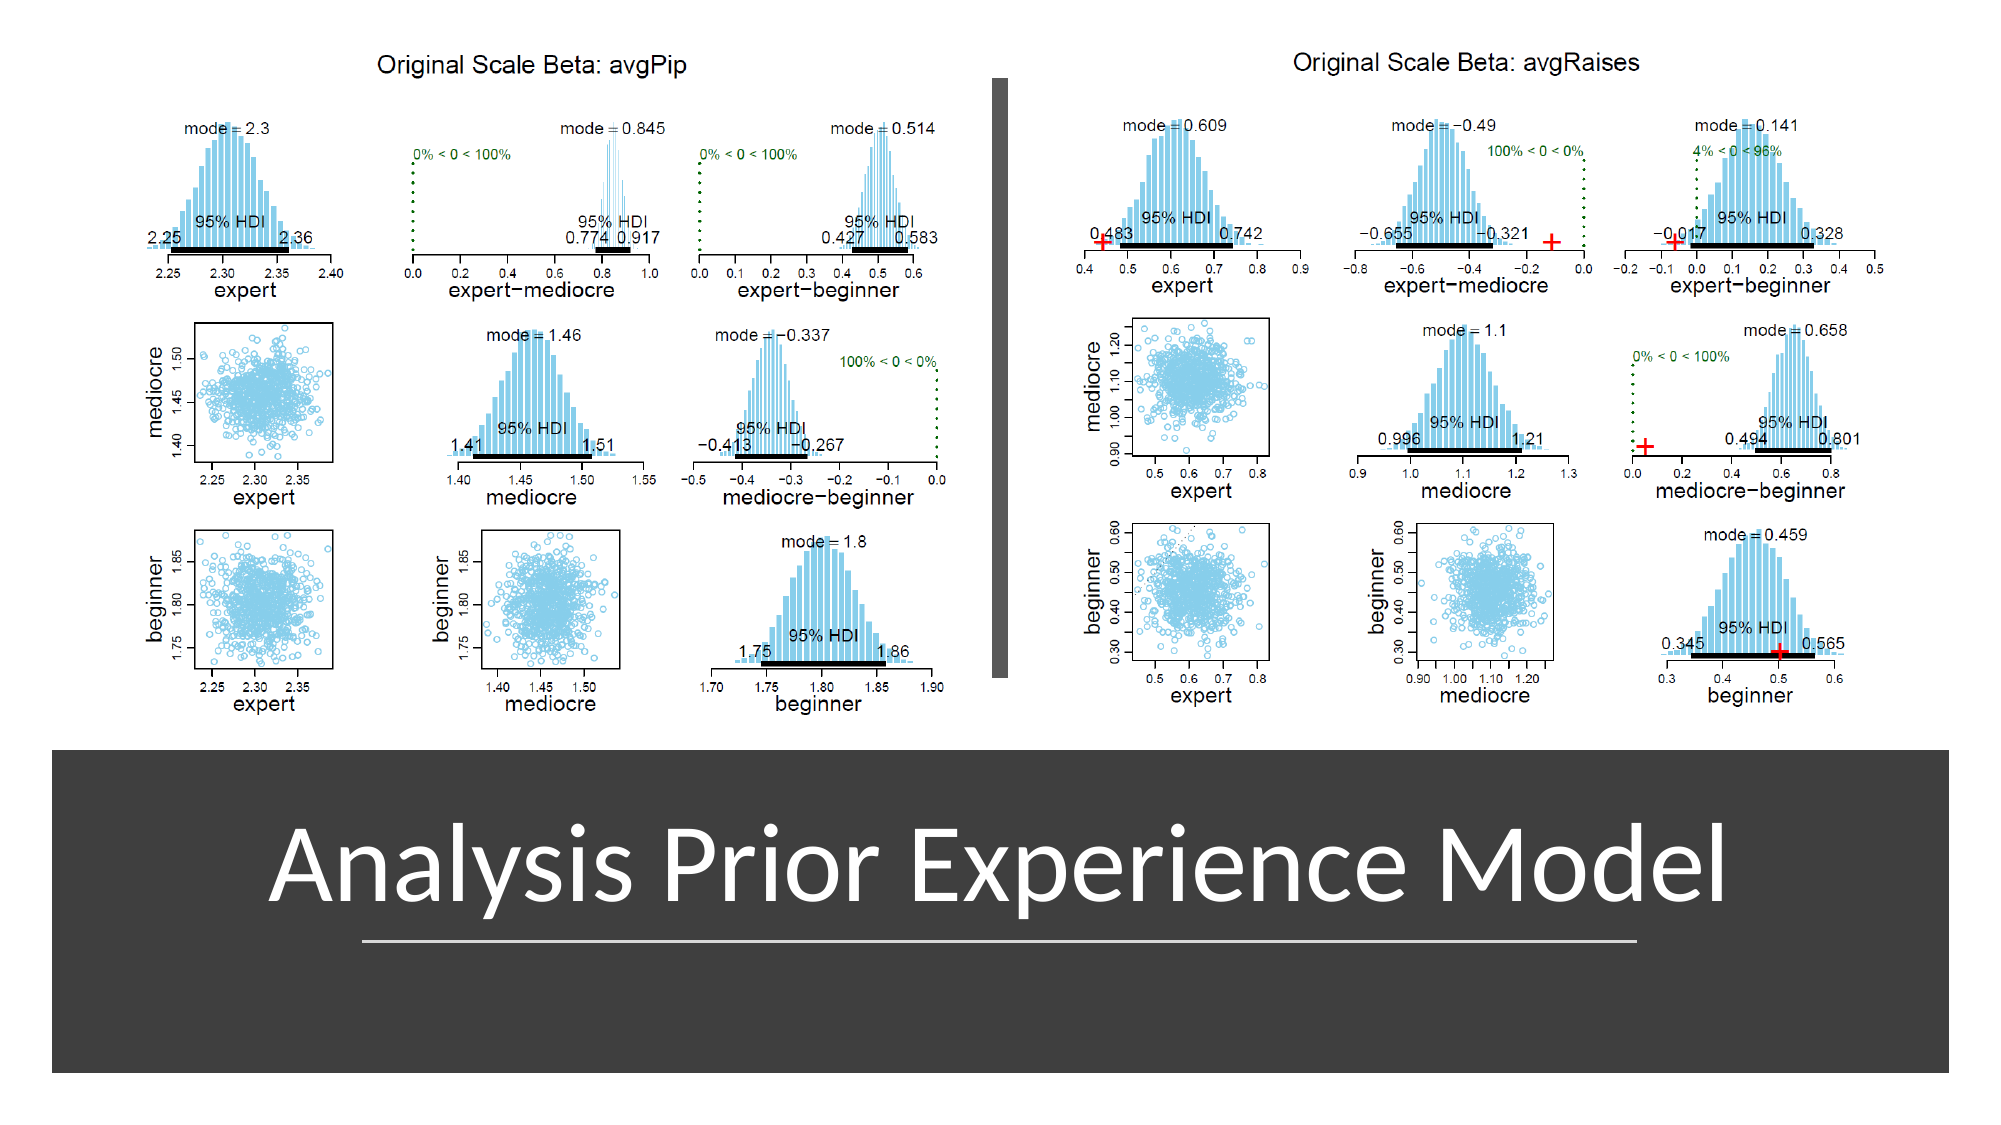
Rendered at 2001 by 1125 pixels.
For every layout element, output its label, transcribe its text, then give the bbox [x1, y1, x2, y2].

title Analysis Prior Experience Model [86, 780, 1914, 933]
text_box [61, 760, 1939, 1063]
picture [1041, 35, 1889, 710]
picture [104, 35, 959, 720]
